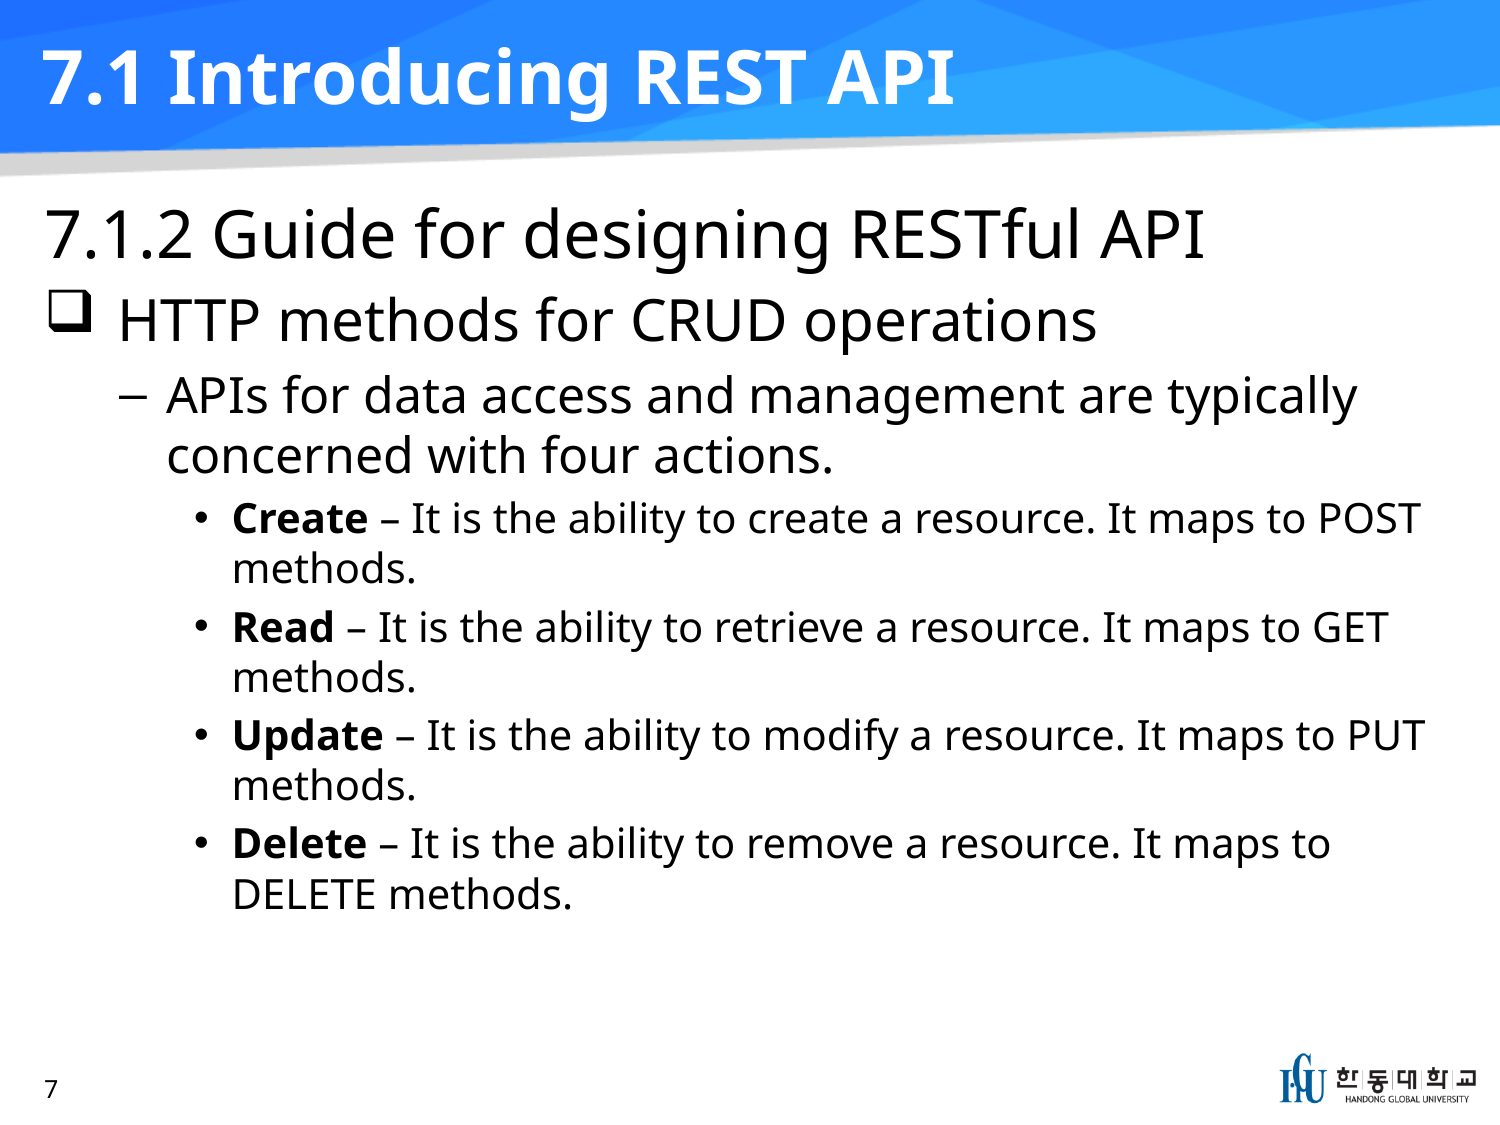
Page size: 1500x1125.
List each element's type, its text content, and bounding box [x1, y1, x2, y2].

title 7.1 Introducing REST API [41, 2, 1471, 147]
slide_number 7 [29, 1066, 148, 1106]
picture [0, 0, 1500, 1125]
list 7.1.2 Guide for designing RESTful API HTTP methods for CRUD operations APIs for data access and management are typically concerned with four actions. Create – It is the ability to create a resource. It maps to POST methods. Read – It is the ability to retrieve a resource. It maps to GET methods. Update – It is the ability to modify a resource. It maps to PUT methods. Delete – It is the ability to remove a resource. It maps to DELETE methods. [29, 184, 1471, 1035]
